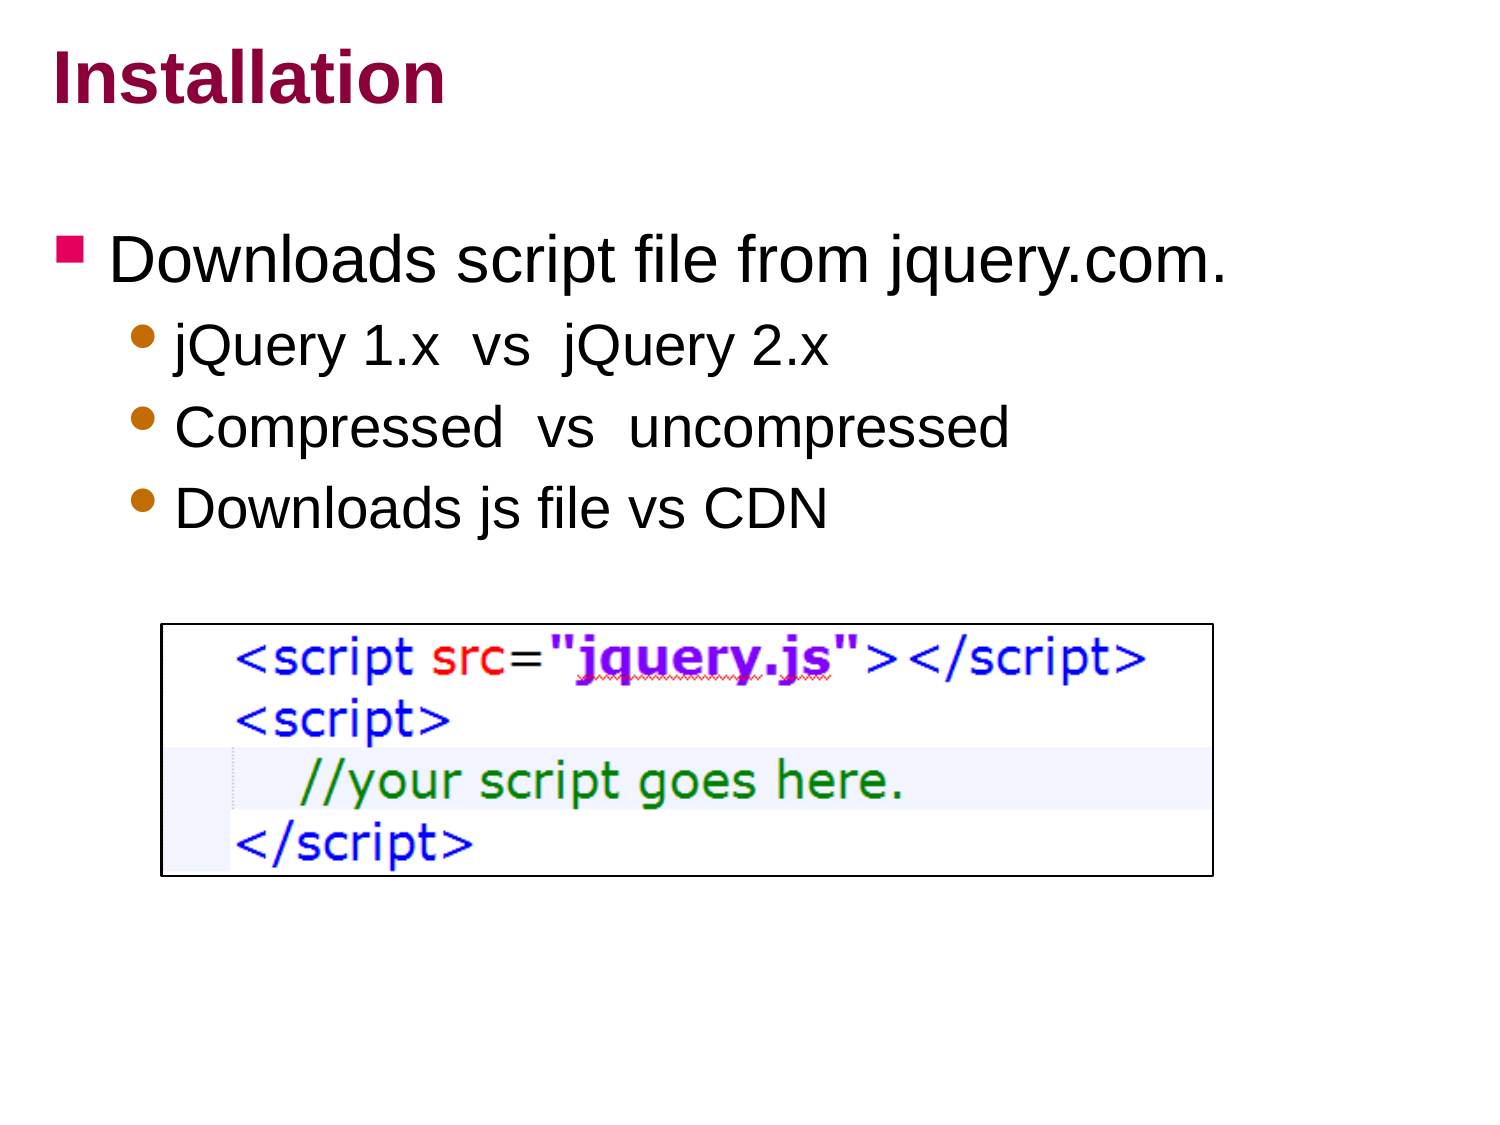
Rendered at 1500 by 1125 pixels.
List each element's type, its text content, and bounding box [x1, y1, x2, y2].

title Installation [37, 0, 1451, 148]
picture [162, 624, 1212, 876]
list Downloads script file from jquery.com. jQuery 1.x vs jQuery 2.x Compressed vs uncompressed Downloads js file vs CDN [37, 207, 1451, 1001]
